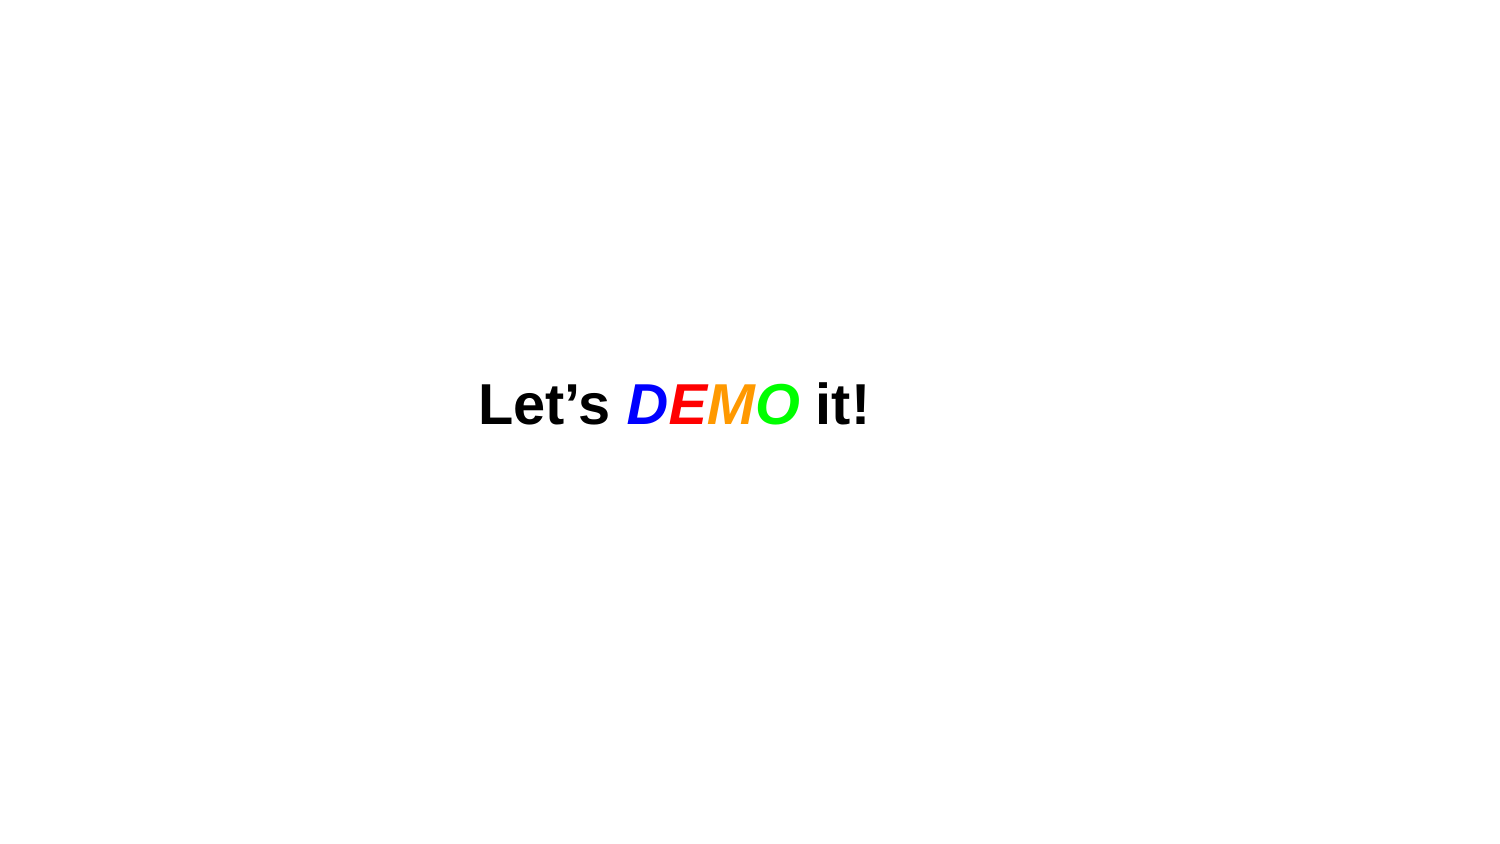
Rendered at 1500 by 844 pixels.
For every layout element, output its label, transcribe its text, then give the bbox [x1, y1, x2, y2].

title Let’s DEMO it! [463, 313, 973, 452]
